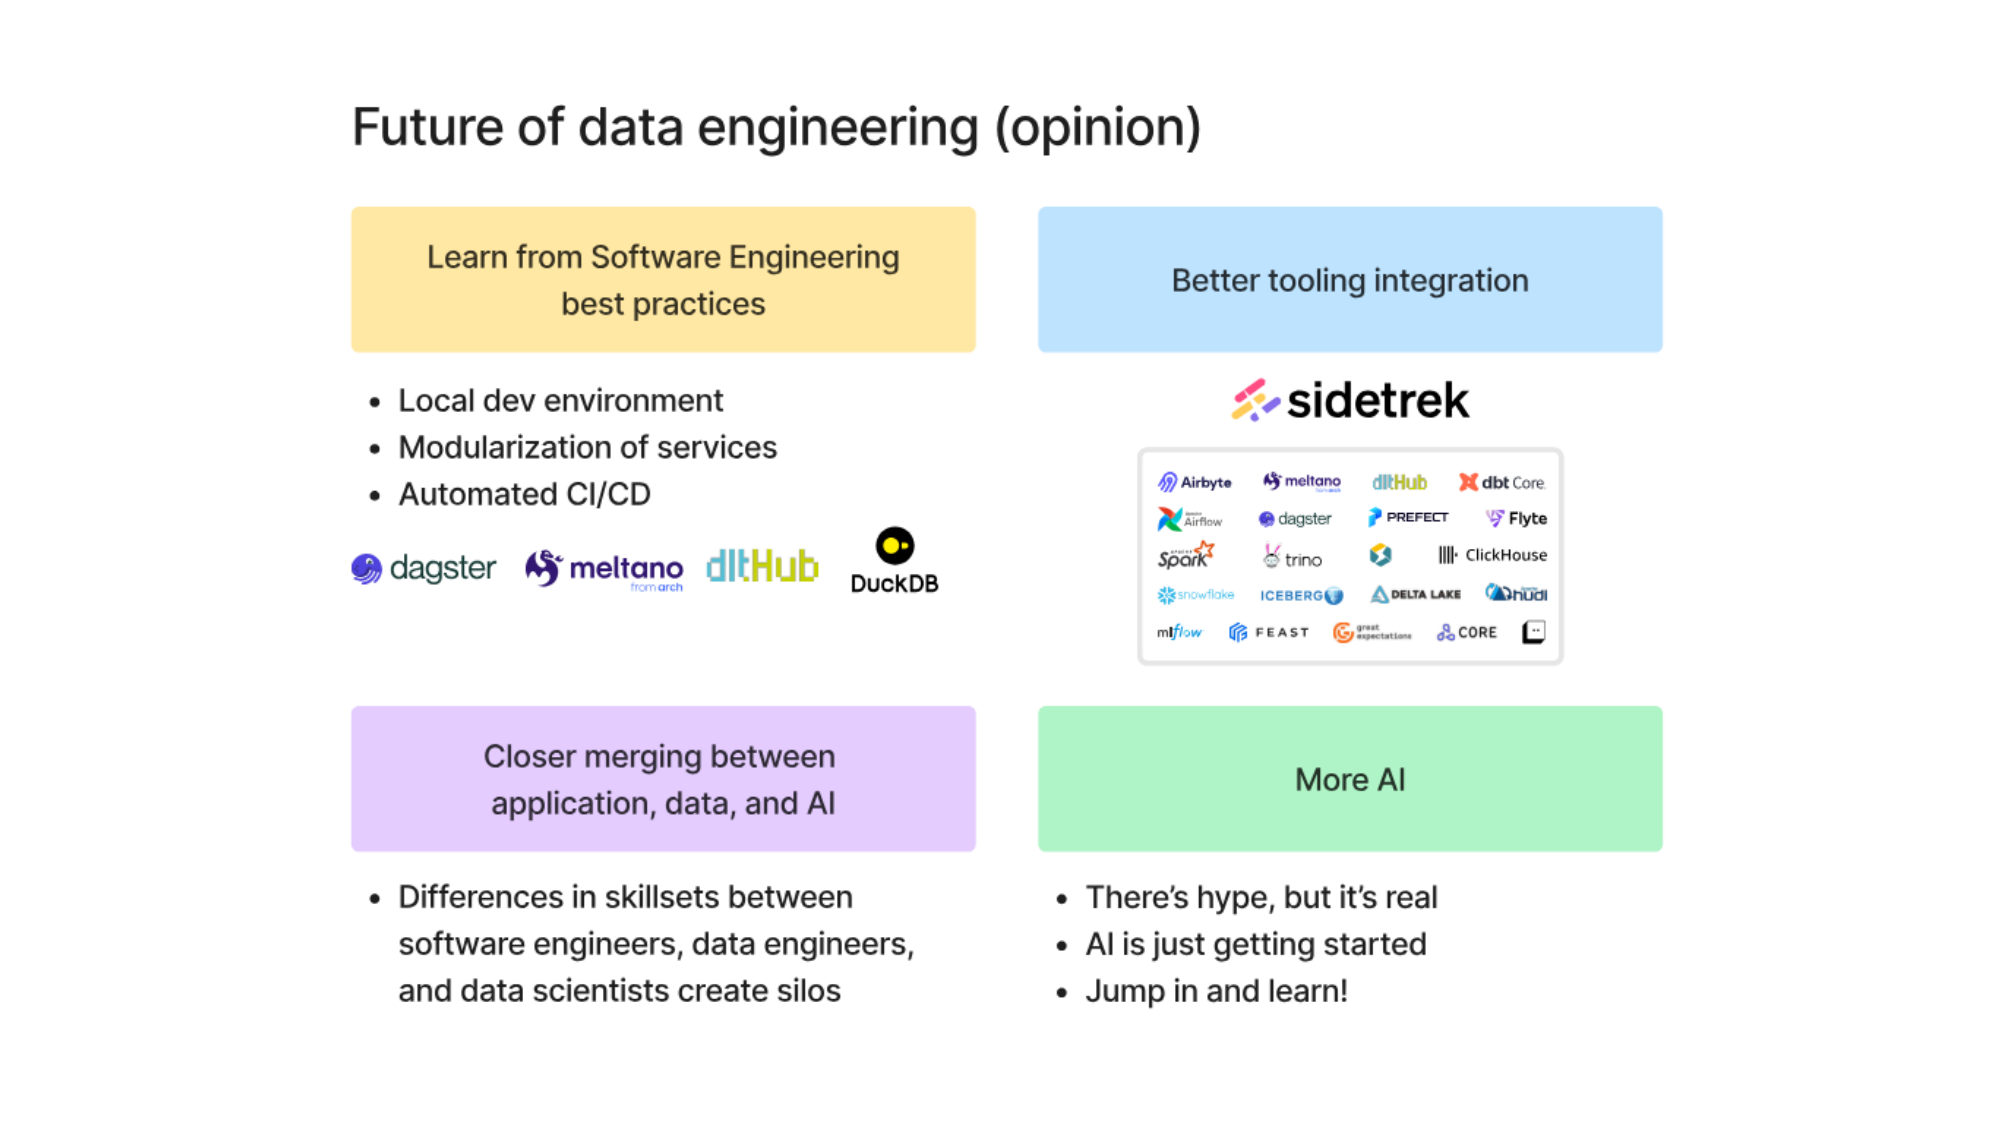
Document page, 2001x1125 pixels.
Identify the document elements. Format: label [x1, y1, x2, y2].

picture [204, 0, 1796, 1125]
